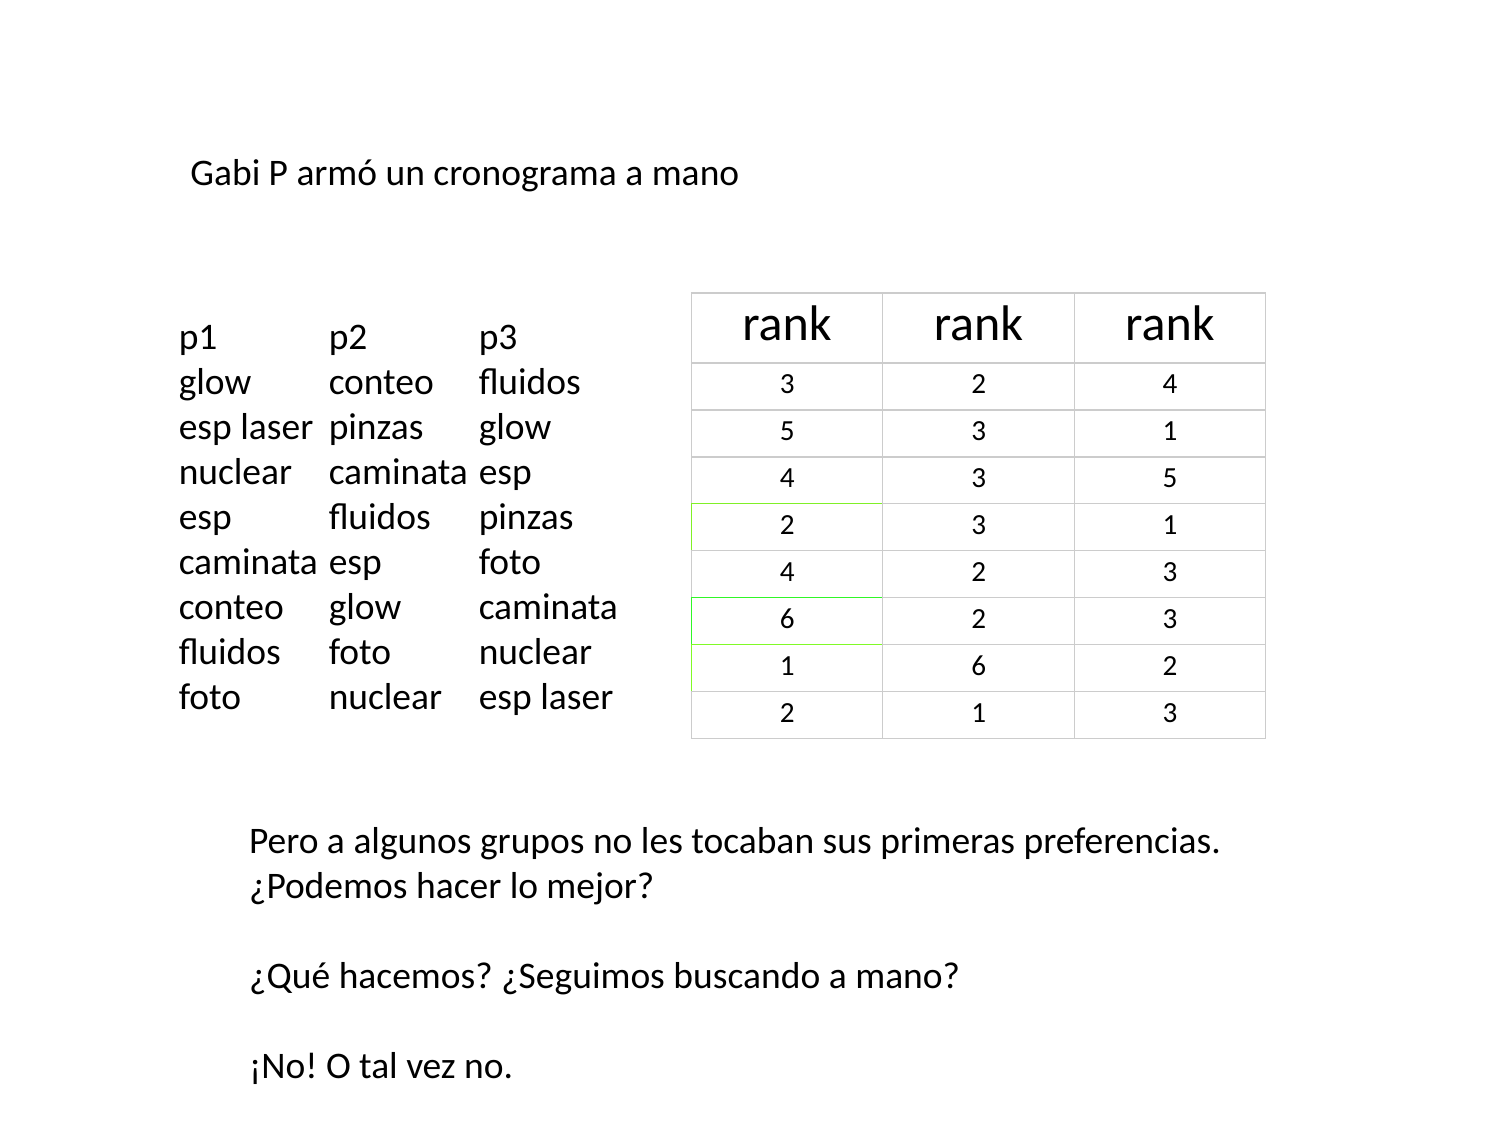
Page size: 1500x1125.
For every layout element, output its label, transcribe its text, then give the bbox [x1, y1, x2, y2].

table_cell 2 [883, 551, 1074, 597]
table_cell 6 [692, 598, 882, 644]
table_header rank [1075, 294, 1265, 362]
table_cell 5 [692, 411, 882, 456]
table_cell 1 [883, 692, 1074, 738]
table_cell 4 [692, 458, 882, 503]
table_cell 1 [692, 645, 882, 691]
table_cell 4 [692, 551, 882, 597]
table_cell 2 [883, 598, 1074, 644]
table_cell 2 [692, 692, 882, 738]
table_cell 3 [1075, 551, 1265, 597]
text_box Pero a algunos grupos no les tocaban sus primeras preferencias. ¿Podemos hacer lo mejor? ¿Qué hacemos? ¿Seguimos buscando a mano? ¡No! O tal vez no. [234, 808, 1289, 1094]
table_cell 1 [1075, 504, 1265, 550]
text_box Gabi P armó un cronograma a mano [175, 140, 938, 201]
table_cell 2 [692, 504, 882, 550]
table_cell 3 [1075, 598, 1265, 644]
table_cell 2 [1075, 645, 1265, 691]
table_cell 1 [1075, 411, 1265, 456]
table_cell 2 [883, 364, 1074, 409]
table_cell 6 [883, 645, 1074, 691]
table_header rank [883, 294, 1074, 362]
table_header rank [692, 294, 882, 362]
table_cell 3 [883, 411, 1074, 456]
table_cell 4 [1075, 364, 1265, 409]
table_cell 3 [883, 458, 1074, 503]
table_cell 3 [1075, 692, 1265, 738]
text_box p1 p2 p3 glow conteo fluidos esp laser pinzas glow nuclear caminata esp esp fluidos pinzas caminata esp foto conteo glow caminata fluidos foto nuclear foto nuclear esp laser [164, 304, 691, 725]
table_cell 3 [692, 364, 882, 409]
table_cell 3 [883, 504, 1074, 550]
table_cell 5 [1075, 458, 1265, 503]
